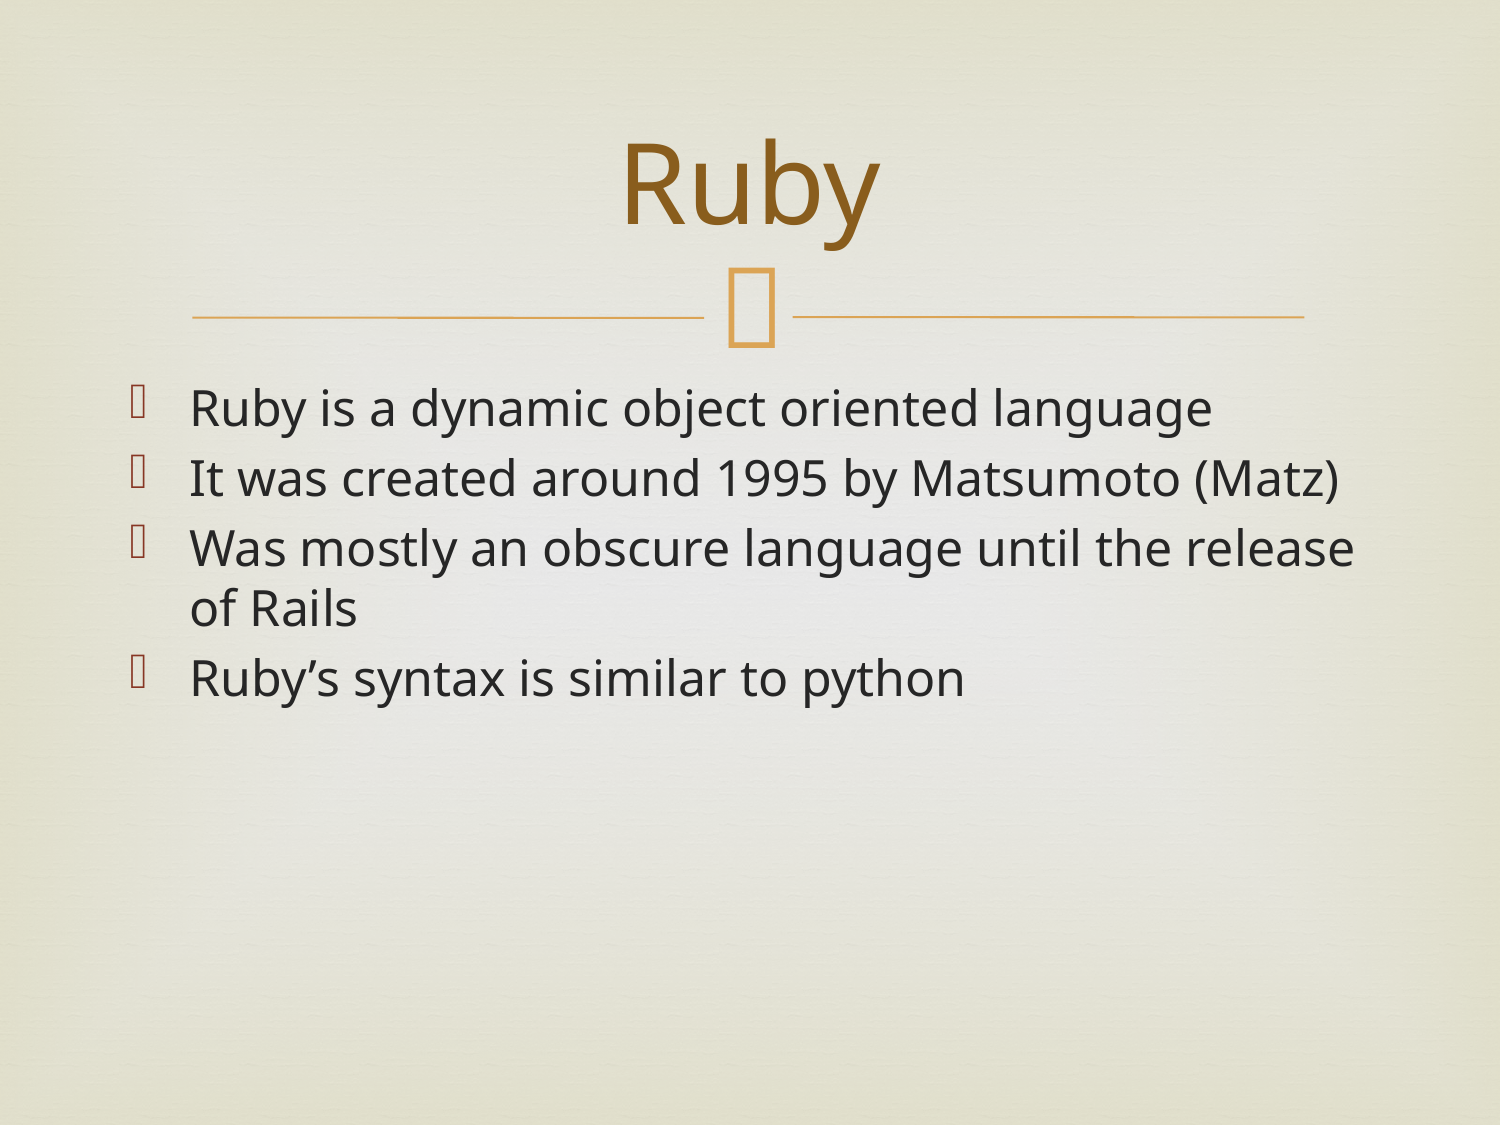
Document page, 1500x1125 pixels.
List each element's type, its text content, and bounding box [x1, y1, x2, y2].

list Ruby is a dynamic object oriented language It was created around 1995 by Matsumoto (Matz) Was mostly an obscure language until the release of Rails Ruby’s syntax is similar to python [114, 368, 1386, 1005]
title Ruby [112, 93, 1386, 267]
